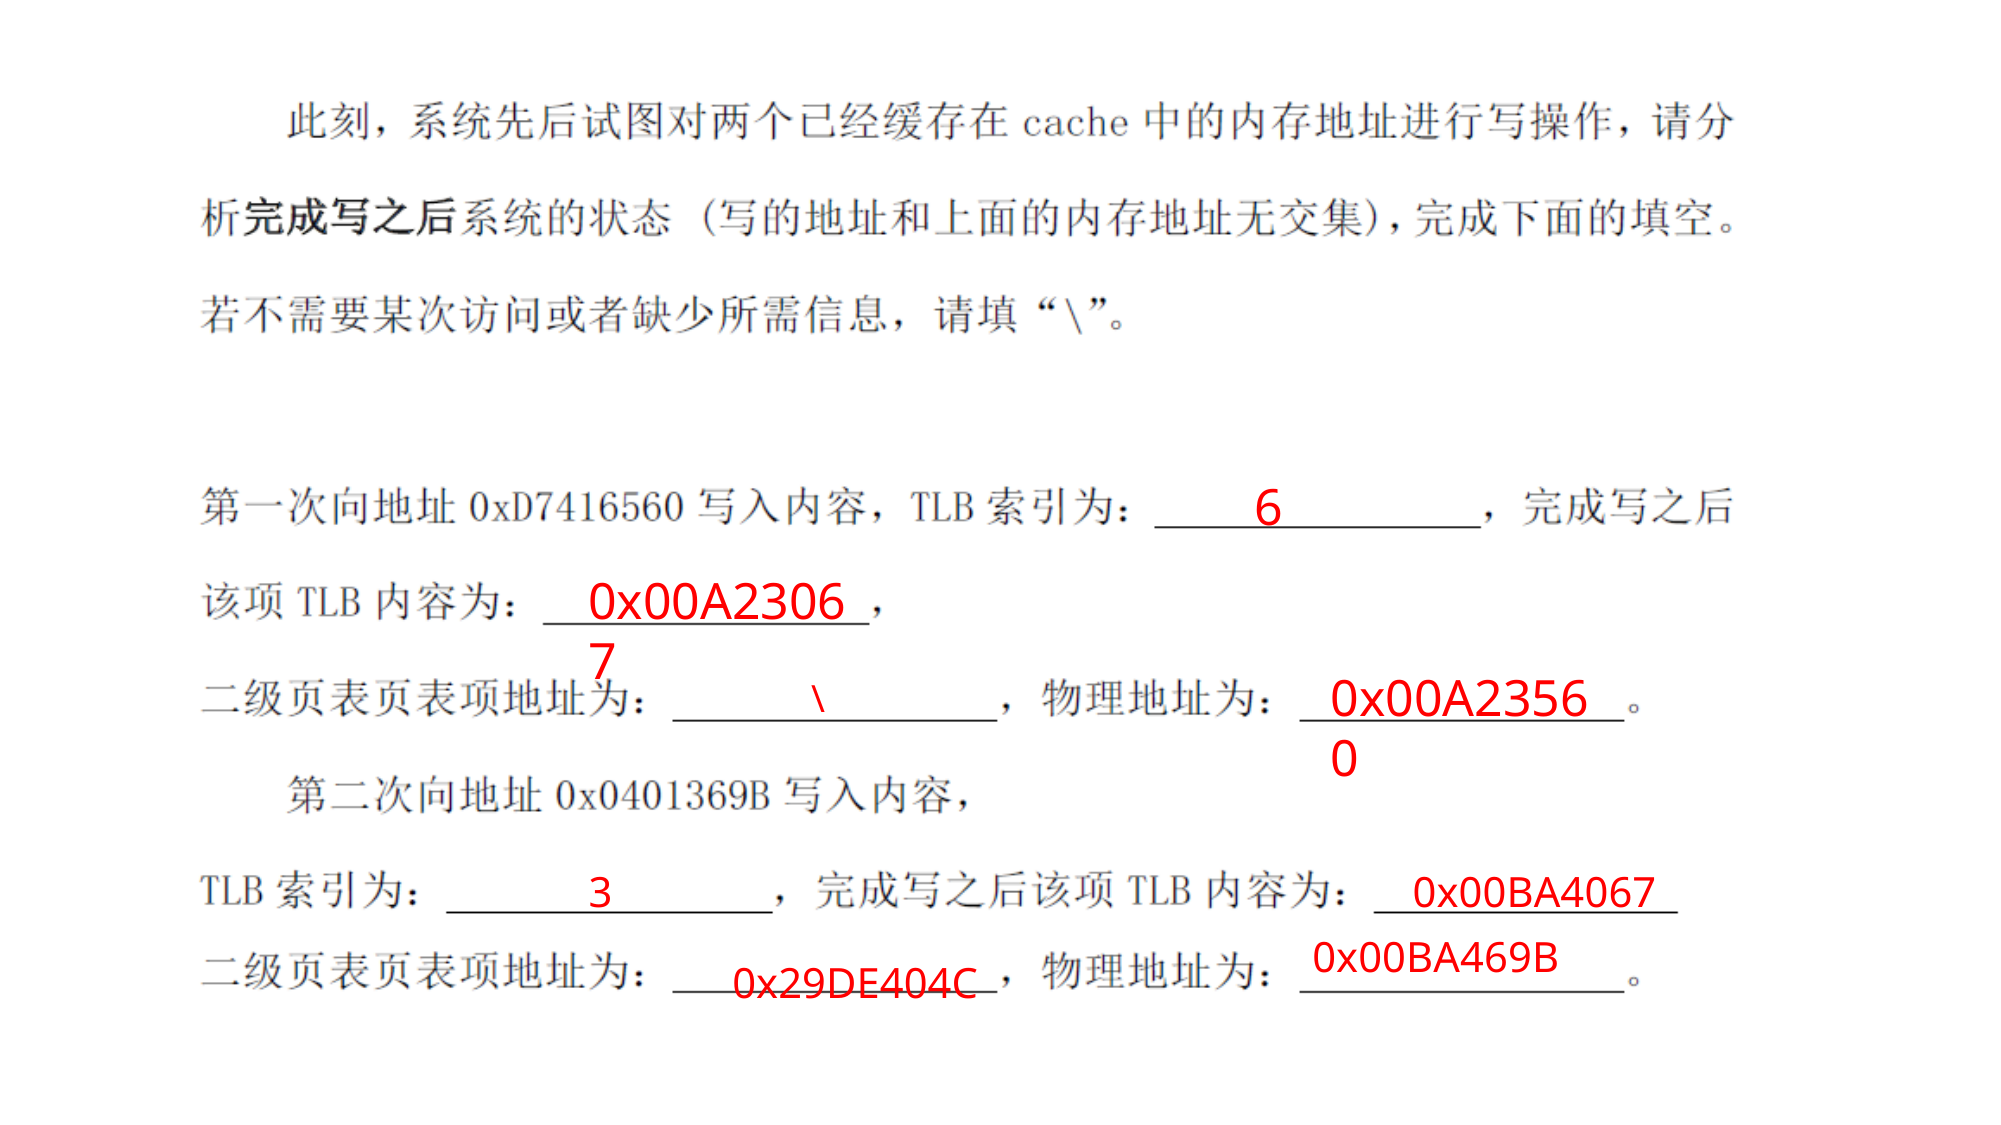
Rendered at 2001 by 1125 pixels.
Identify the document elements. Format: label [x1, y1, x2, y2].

picture [165, 62, 1813, 1026]
